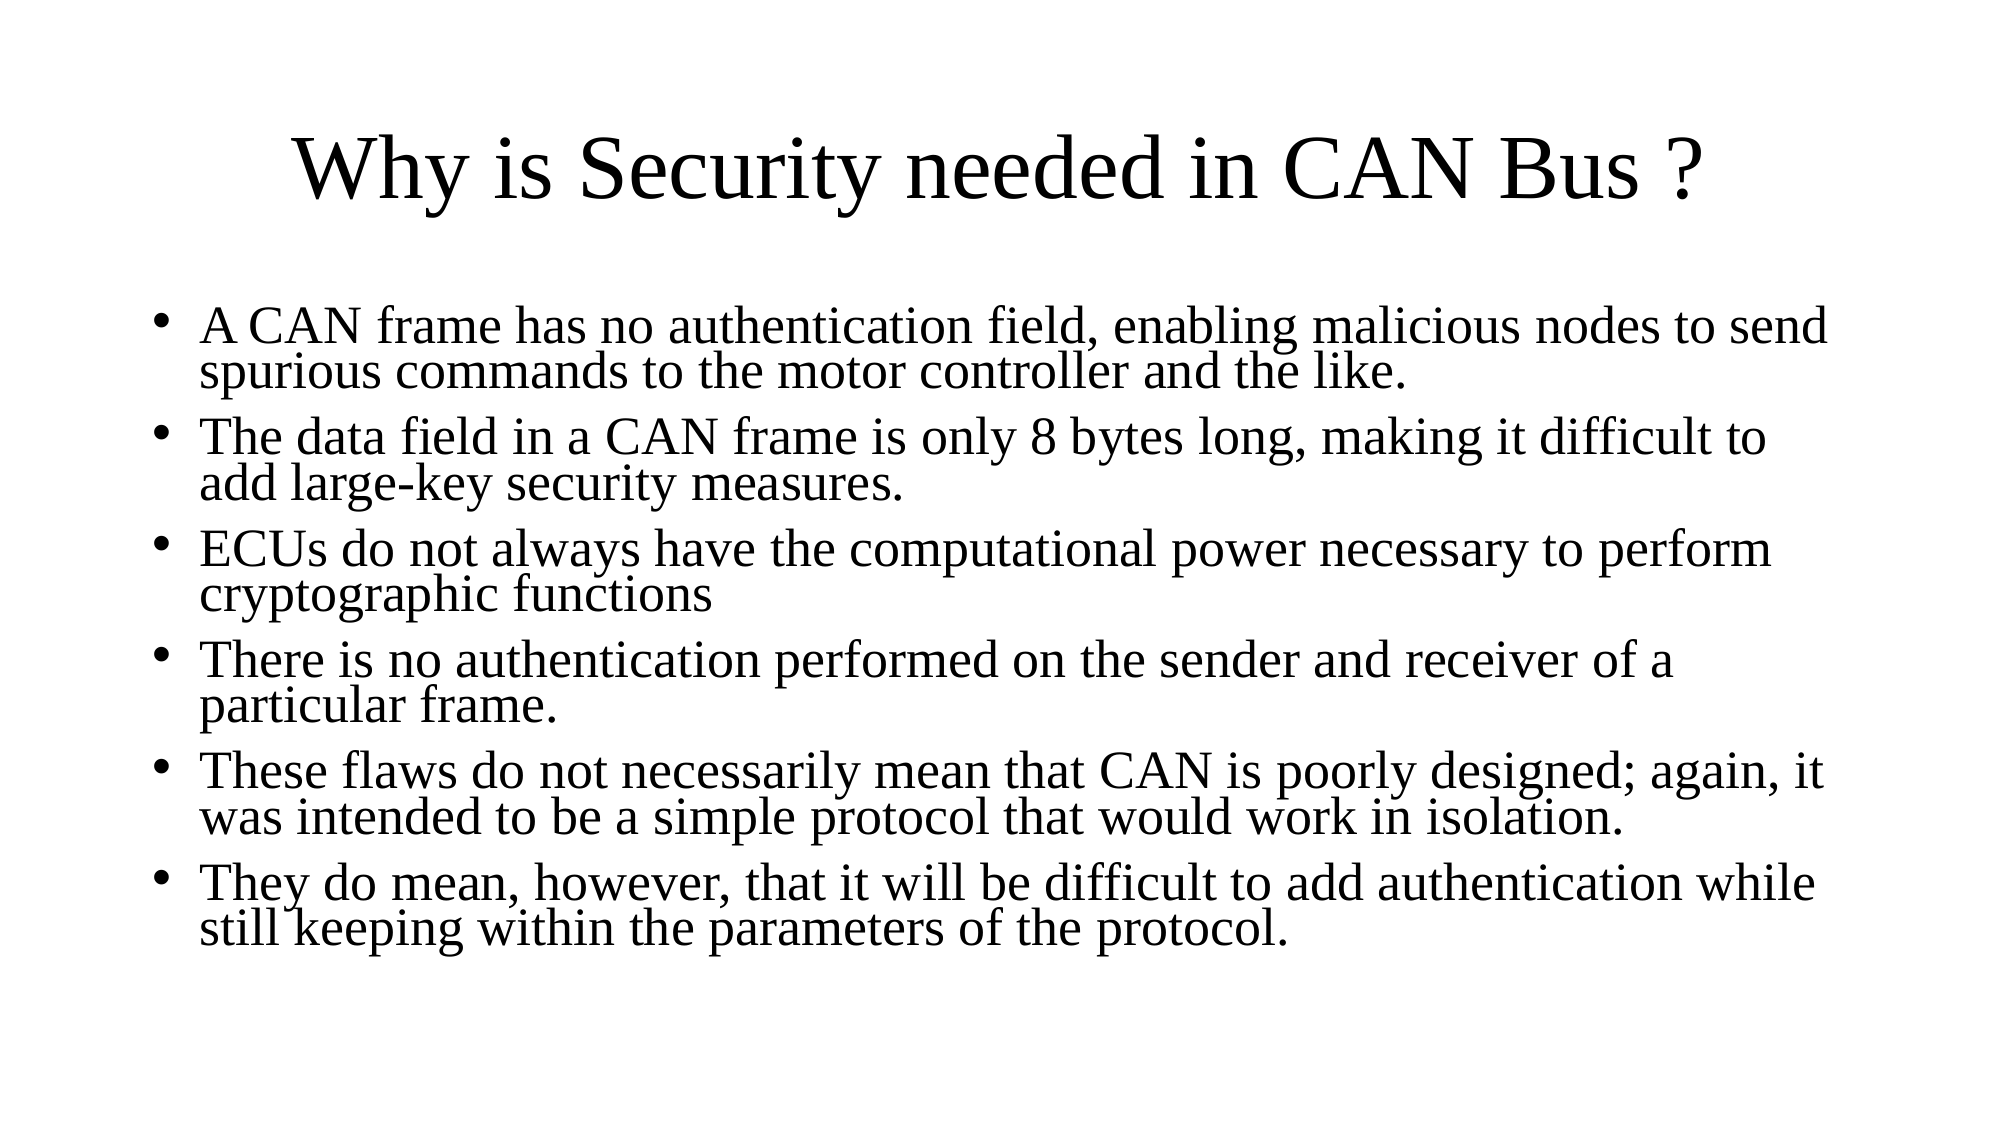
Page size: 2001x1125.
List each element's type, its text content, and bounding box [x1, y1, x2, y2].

list A CAN frame has no authentication field, enabling malicious nodes to send spurious commands to the motor controller and the like. The data field in a CAN frame is only 8 bytes long, making it difficult to add large-key security measures. ECUs do not always have the computational power necessary to perform cryptographic functions There is no authentication performed on the sender and receiver of a particular frame. These flaws do not necessarily mean that CAN is poorly designed; again, it was intended to be a simple protocol that would work in isolation. They do mean, however, that it will be difficult to add authentication while still keeping within the parameters of the protocol. [137, 299, 1863, 1014]
title Why is Security needed in CAN Bus ? [137, 59, 1863, 278]
